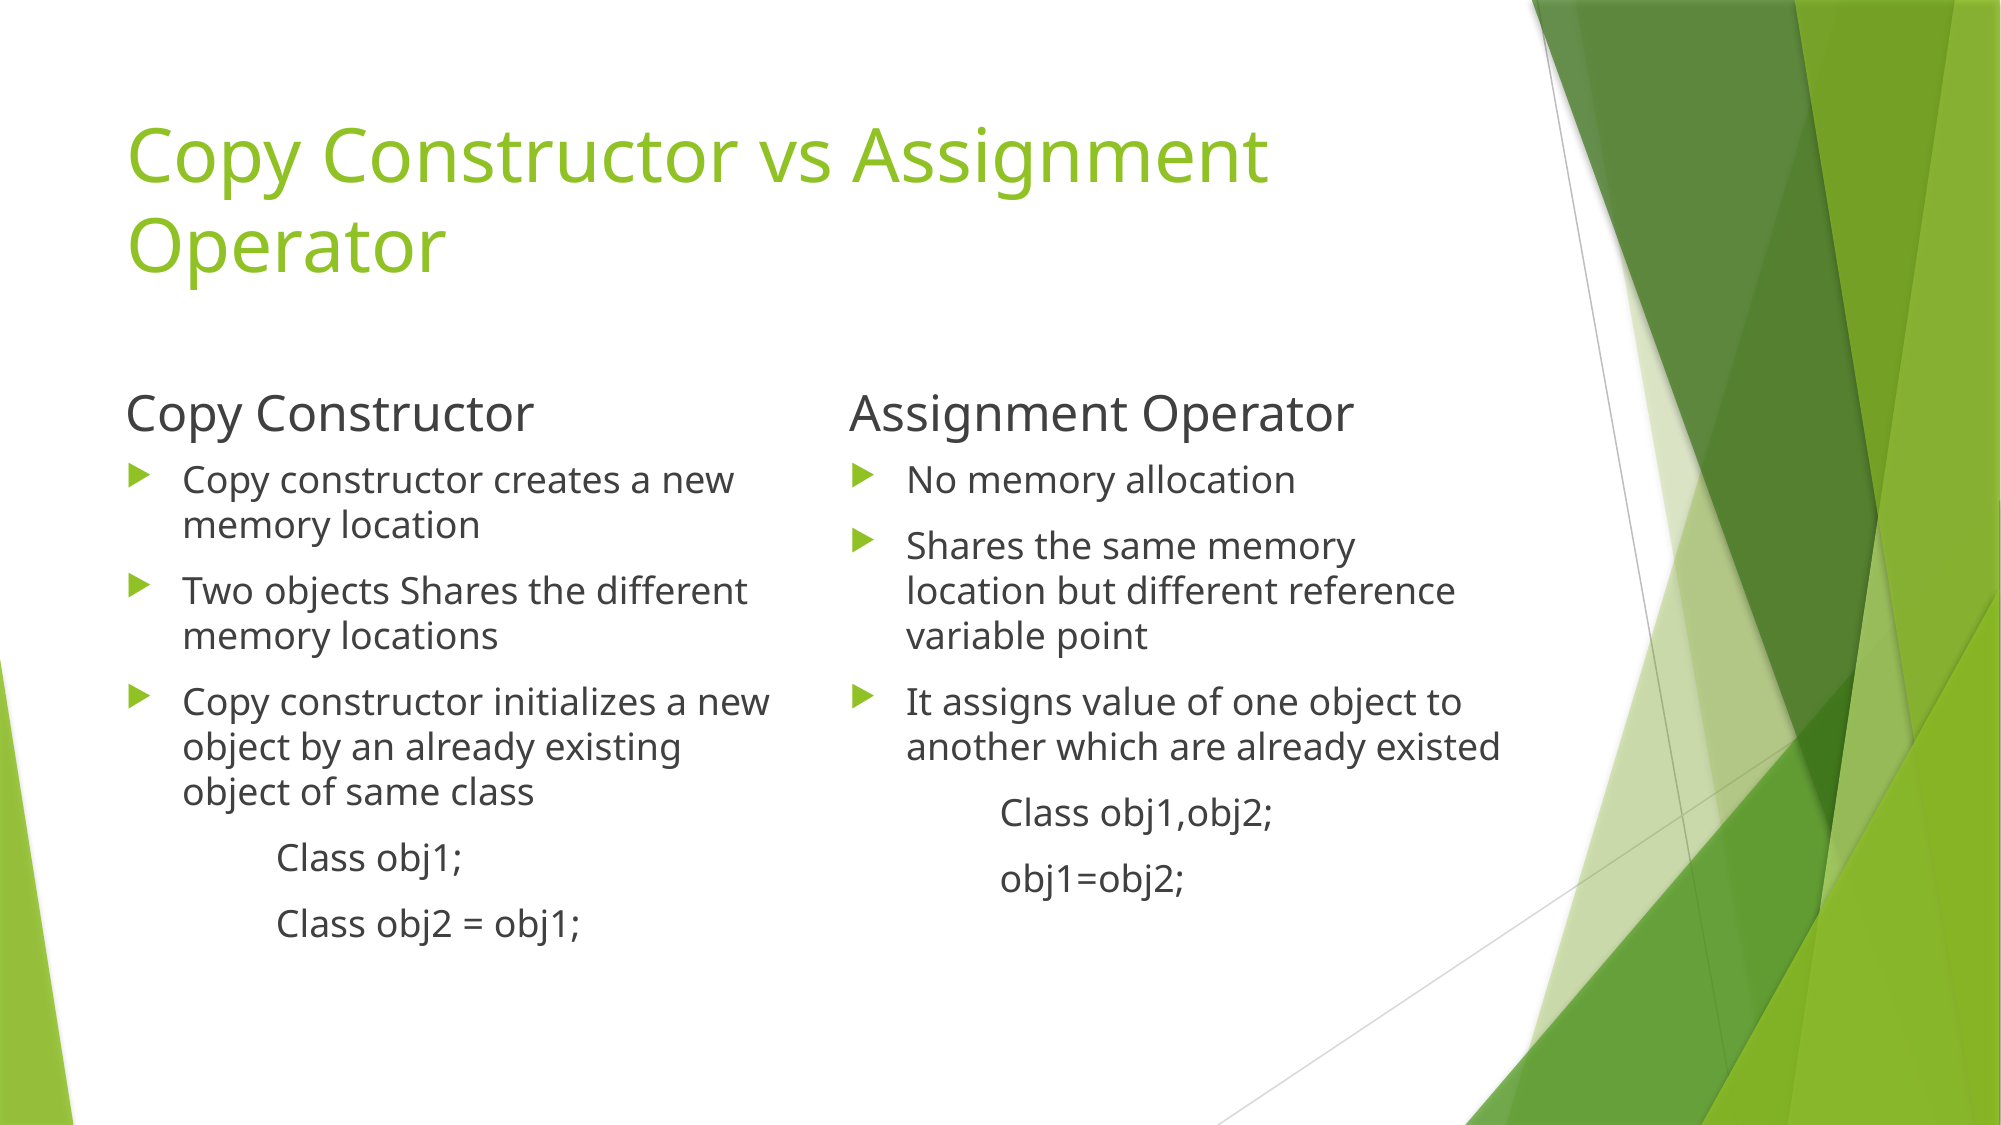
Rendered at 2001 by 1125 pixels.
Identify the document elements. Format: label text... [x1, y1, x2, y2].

list Assignment Operator [834, 354, 1522, 448]
list Copy constructor creates a new memory location Two objects Shares the different memory locations Copy constructor initializes a new object by an already existing object of same class Class obj1; Class obj2 = obj1; [110, 448, 798, 991]
title Copy Constructor vs Assignment Operator [111, 99, 1522, 317]
list No memory allocation Shares the same memory location but different reference variable point It assigns value of one object to another which are already existed Class obj1,obj2; obj1=obj2; [834, 448, 1522, 991]
list Copy Constructor [110, 354, 798, 448]
